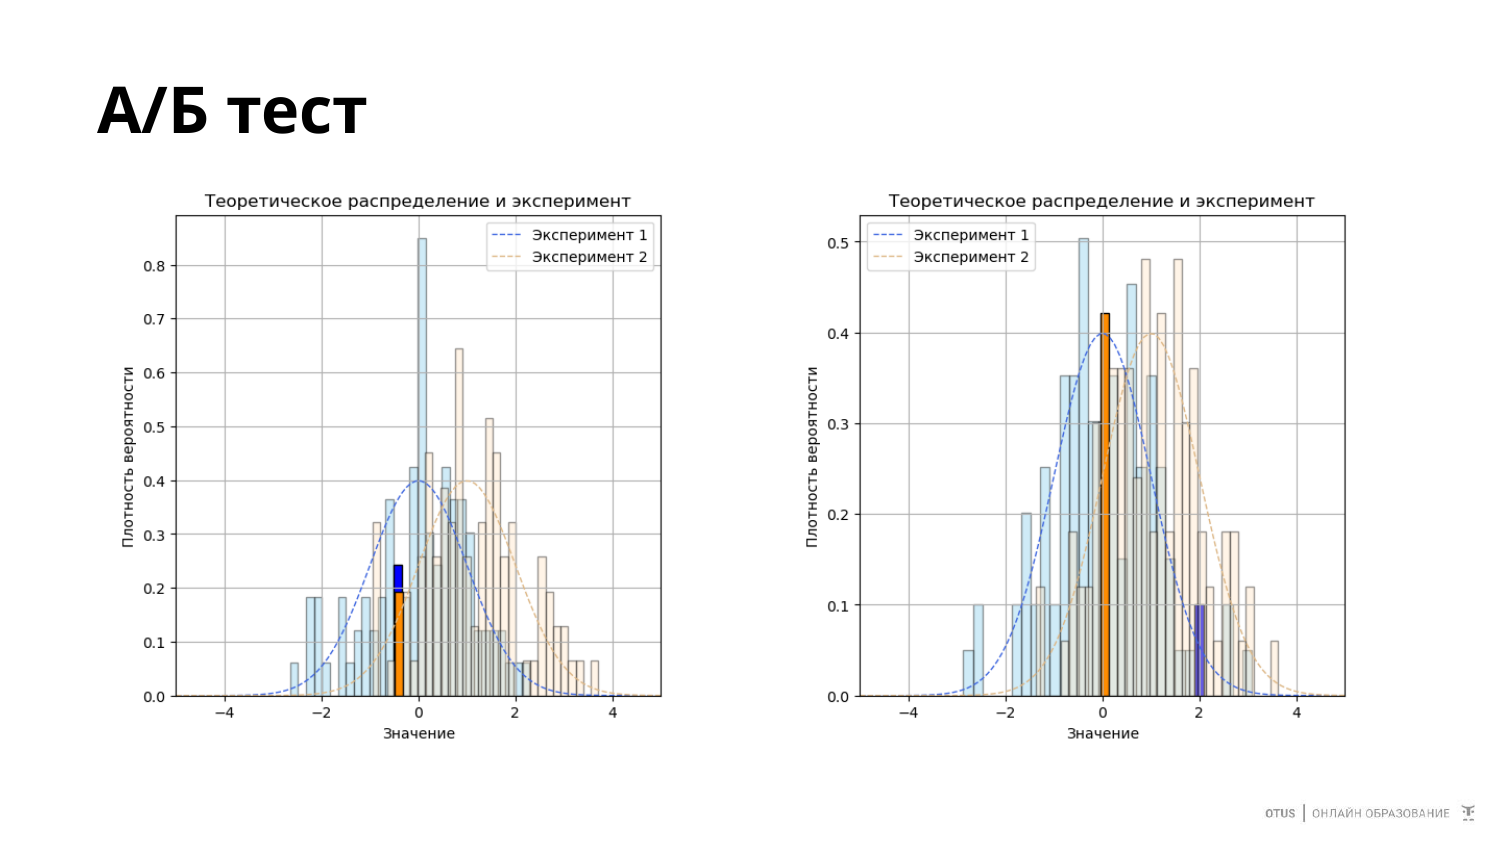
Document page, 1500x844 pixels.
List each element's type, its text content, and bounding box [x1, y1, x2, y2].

picture [1262, 799, 1475, 825]
picture [112, 184, 671, 752]
title А/Б тест [82, 54, 1480, 234]
picture [795, 184, 1355, 752]
